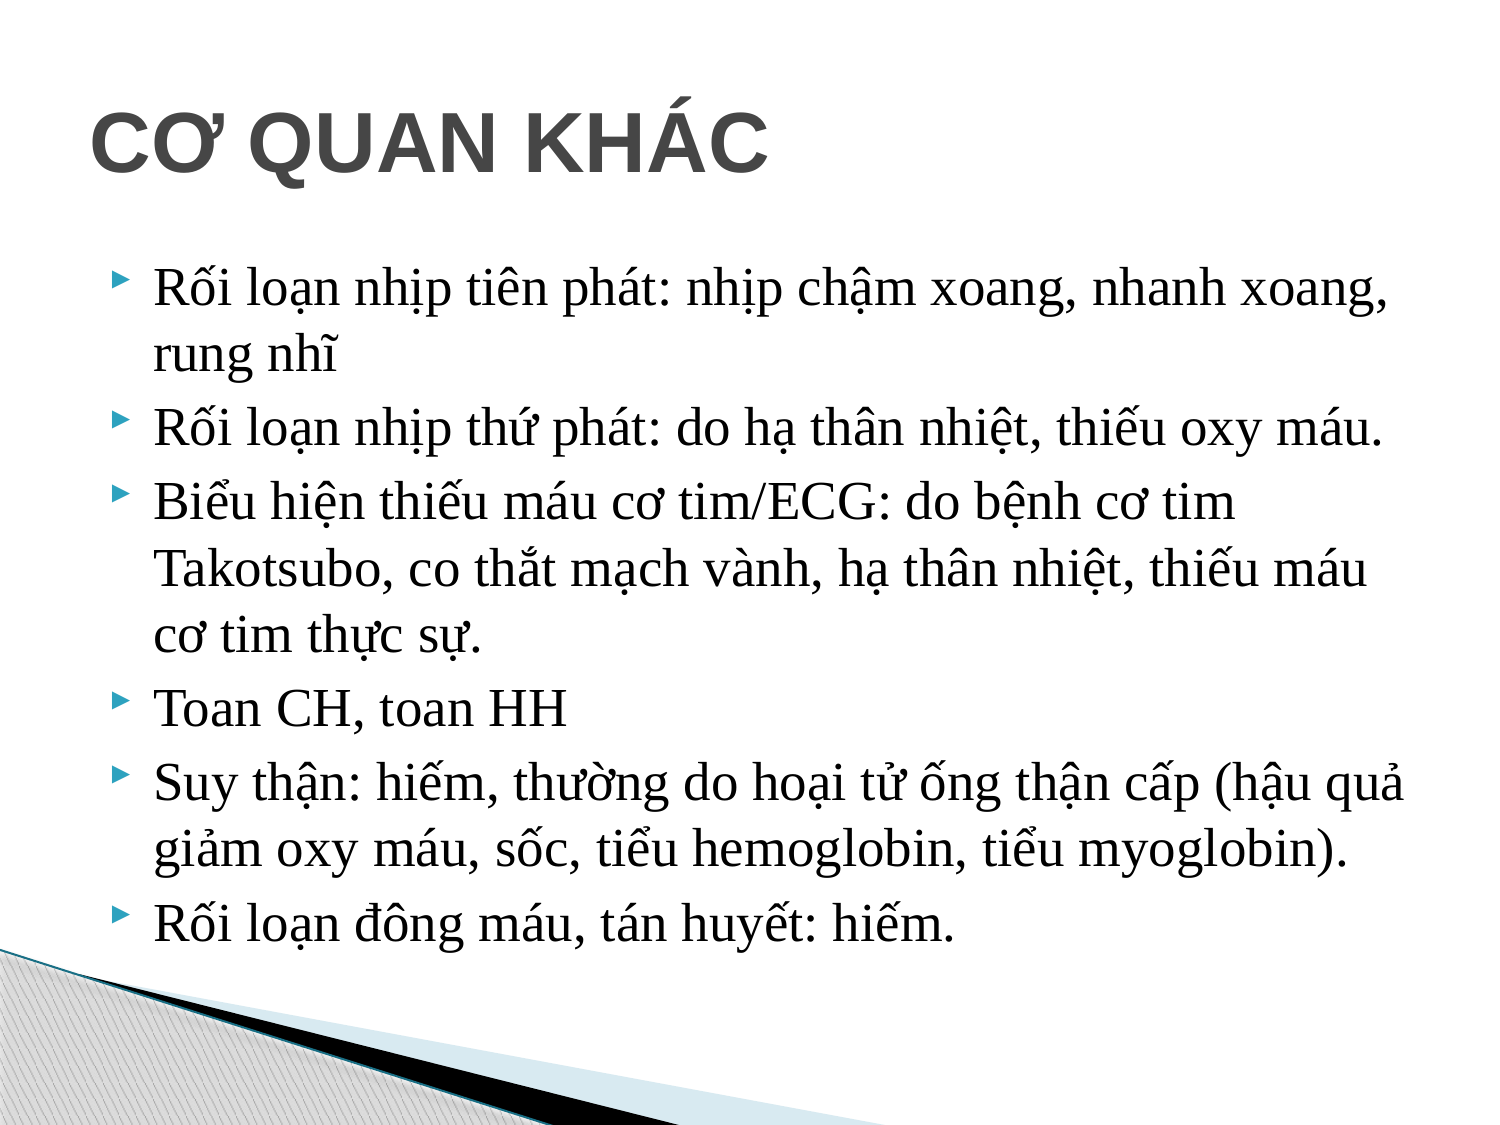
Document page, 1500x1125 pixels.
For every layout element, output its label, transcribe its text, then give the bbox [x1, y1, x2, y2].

list Rối loạn nhịp tiên phát: nhịp chậm xoang, nhanh xoang, rung nhĩ Rối loạn nhịp thứ phát: do hạ thân nhiệt, thiếu oxy máu. Biểu hiện thiếu máu cơ tim/ECG: do bệnh cơ tim Takotsubo, co thắt mạch vành, hạ thân nhiệt, thiếu máu cơ tim thực sự. Toan CH, toan HH Suy thận: hiếm, thường do hoại tử ống thận cấp (hậu quả giảm oxy máu, sốc, tiểu hemoglobin, tiểu myoglobin). Rối loạn đông máu, tán huyết: hiếm. [75, 243, 1425, 986]
title CƠ QUAN KHÁC [75, 45, 1425, 233]
